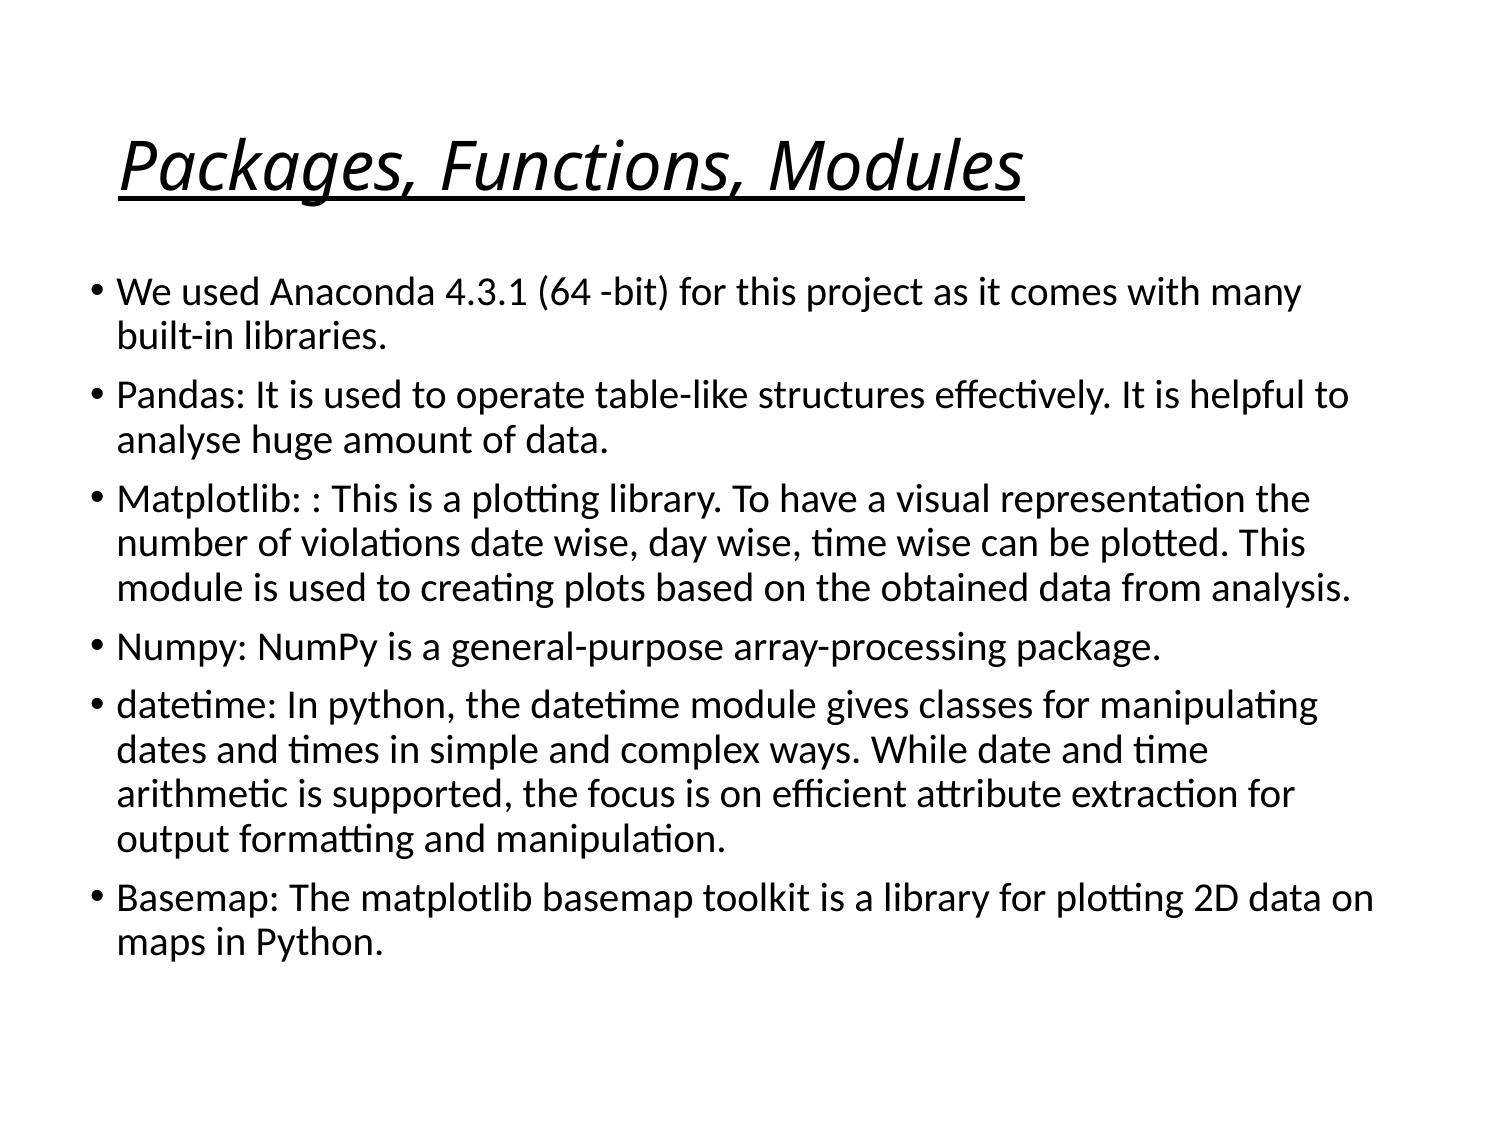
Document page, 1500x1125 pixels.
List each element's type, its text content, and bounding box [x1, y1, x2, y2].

title Packages, Functions, Modules [103, 59, 1397, 262]
list We used Anaconda 4.3.1 (64 -bit) for this project as it comes with many built-in libraries. Pandas: It is used to operate table-like structures effectively. It is helpful to analyse huge amount of data. Matplotlib: : This is a plotting library. To have a visual representation the number of violations date wise, day wise, time wise can be plotted. This module is used to creating plots based on the obtained data from analysis. Numpy: NumPy is a general-purpose array-processing package. datetime: In python, the datetime module gives classes for manipulating dates and times in simple and complex ways. While date and time arithmetic is supported, the focus is on efficient attribute extraction for output formatting and manipulation. Basemap: The matplotlib basemap toolkit is a library for plotting 2D data on maps in Python. [75, 262, 1397, 1014]
